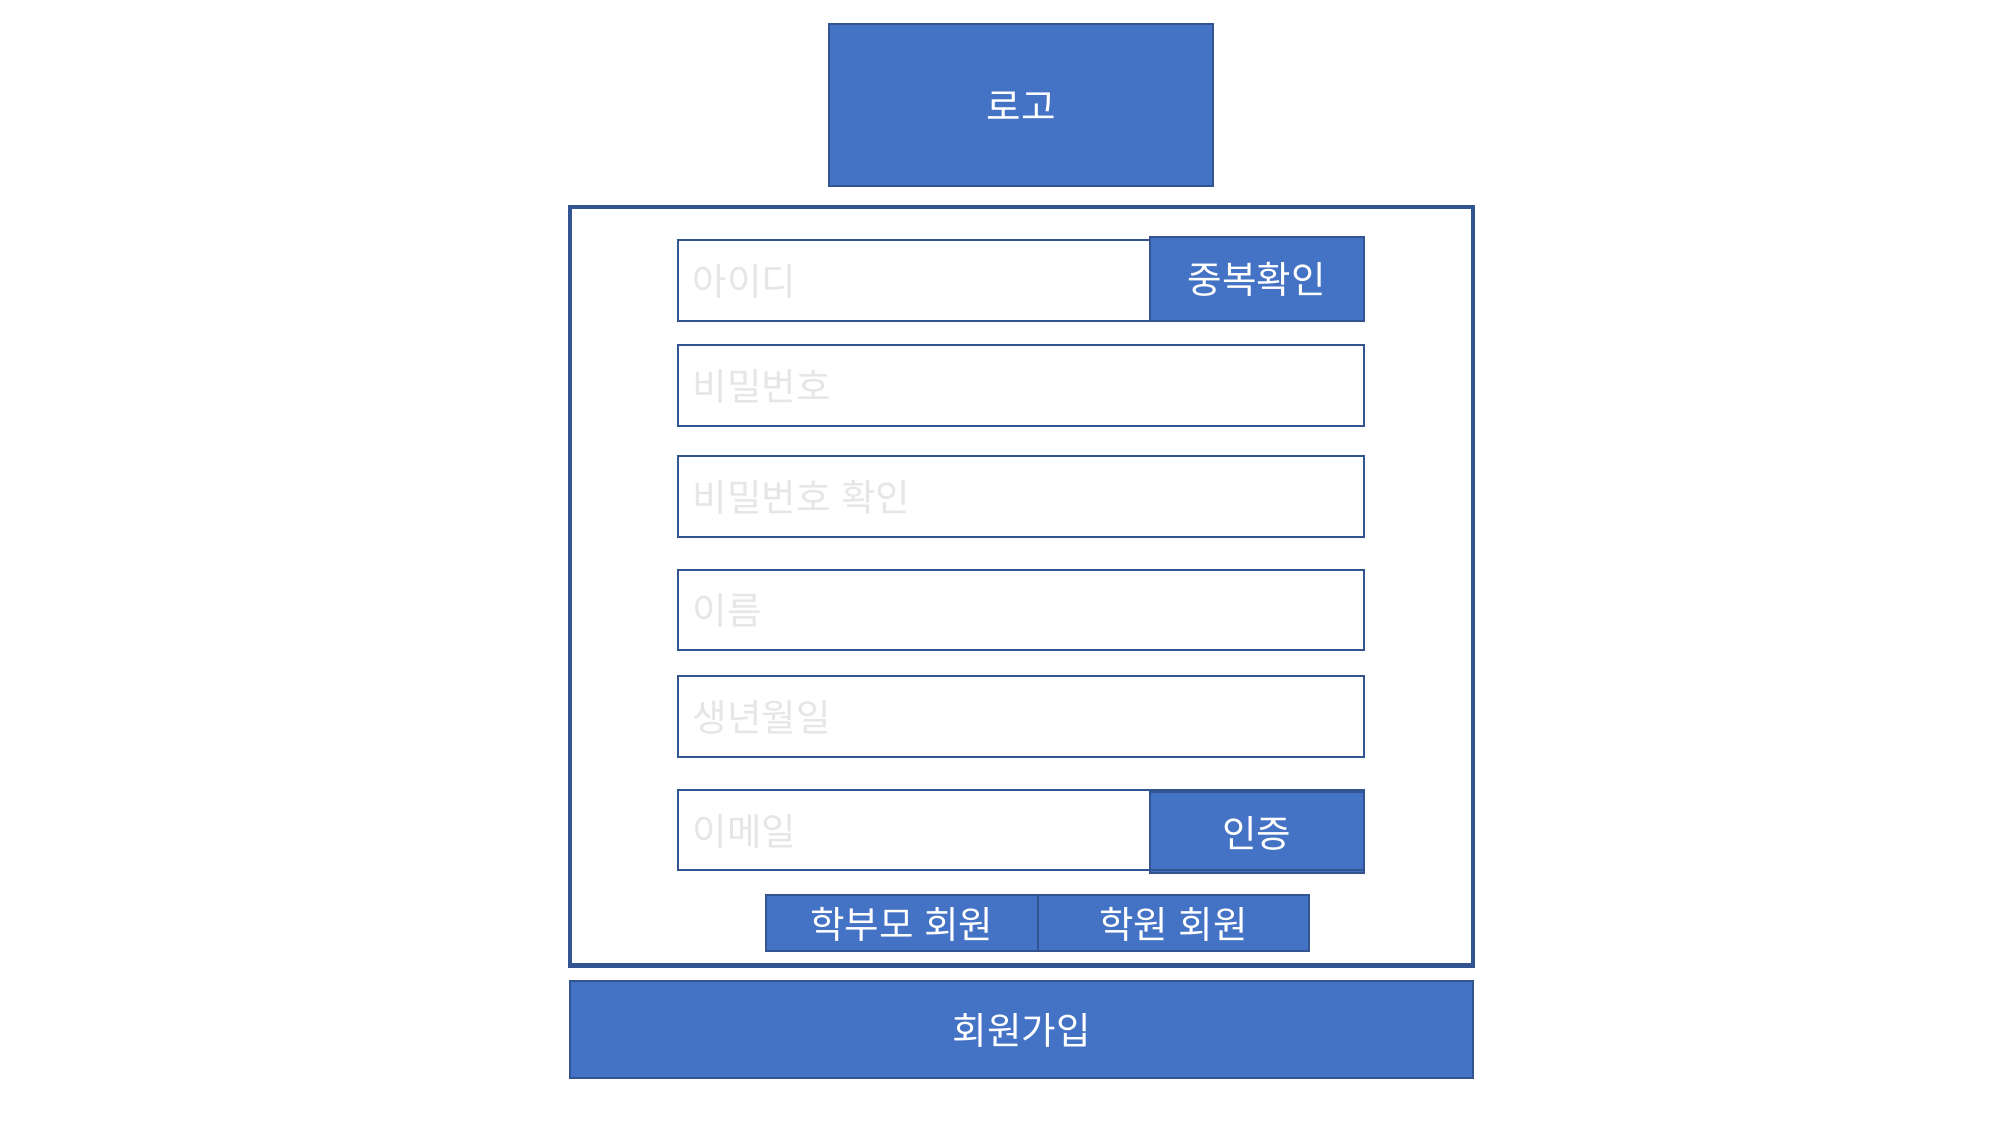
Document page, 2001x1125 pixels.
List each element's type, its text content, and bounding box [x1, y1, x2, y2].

text_box 생년월일 [677, 675, 1365, 758]
text_box 학원 회원 [1037, 894, 1310, 952]
text_box [569, 206, 1474, 967]
text_box 아이디 [677, 239, 1149, 322]
text_box 비밀번호 확인 [677, 455, 1365, 538]
text_box 로고 [828, 23, 1214, 187]
text_box 이름 [677, 569, 1365, 651]
text_box 중복확인 [1149, 236, 1365, 322]
text_box 이메일 [677, 789, 1365, 871]
text_box 비밀번호 [677, 344, 1365, 427]
text_box 회원가입 [569, 980, 1474, 1079]
text_box 학부모 회원 [765, 894, 1037, 952]
